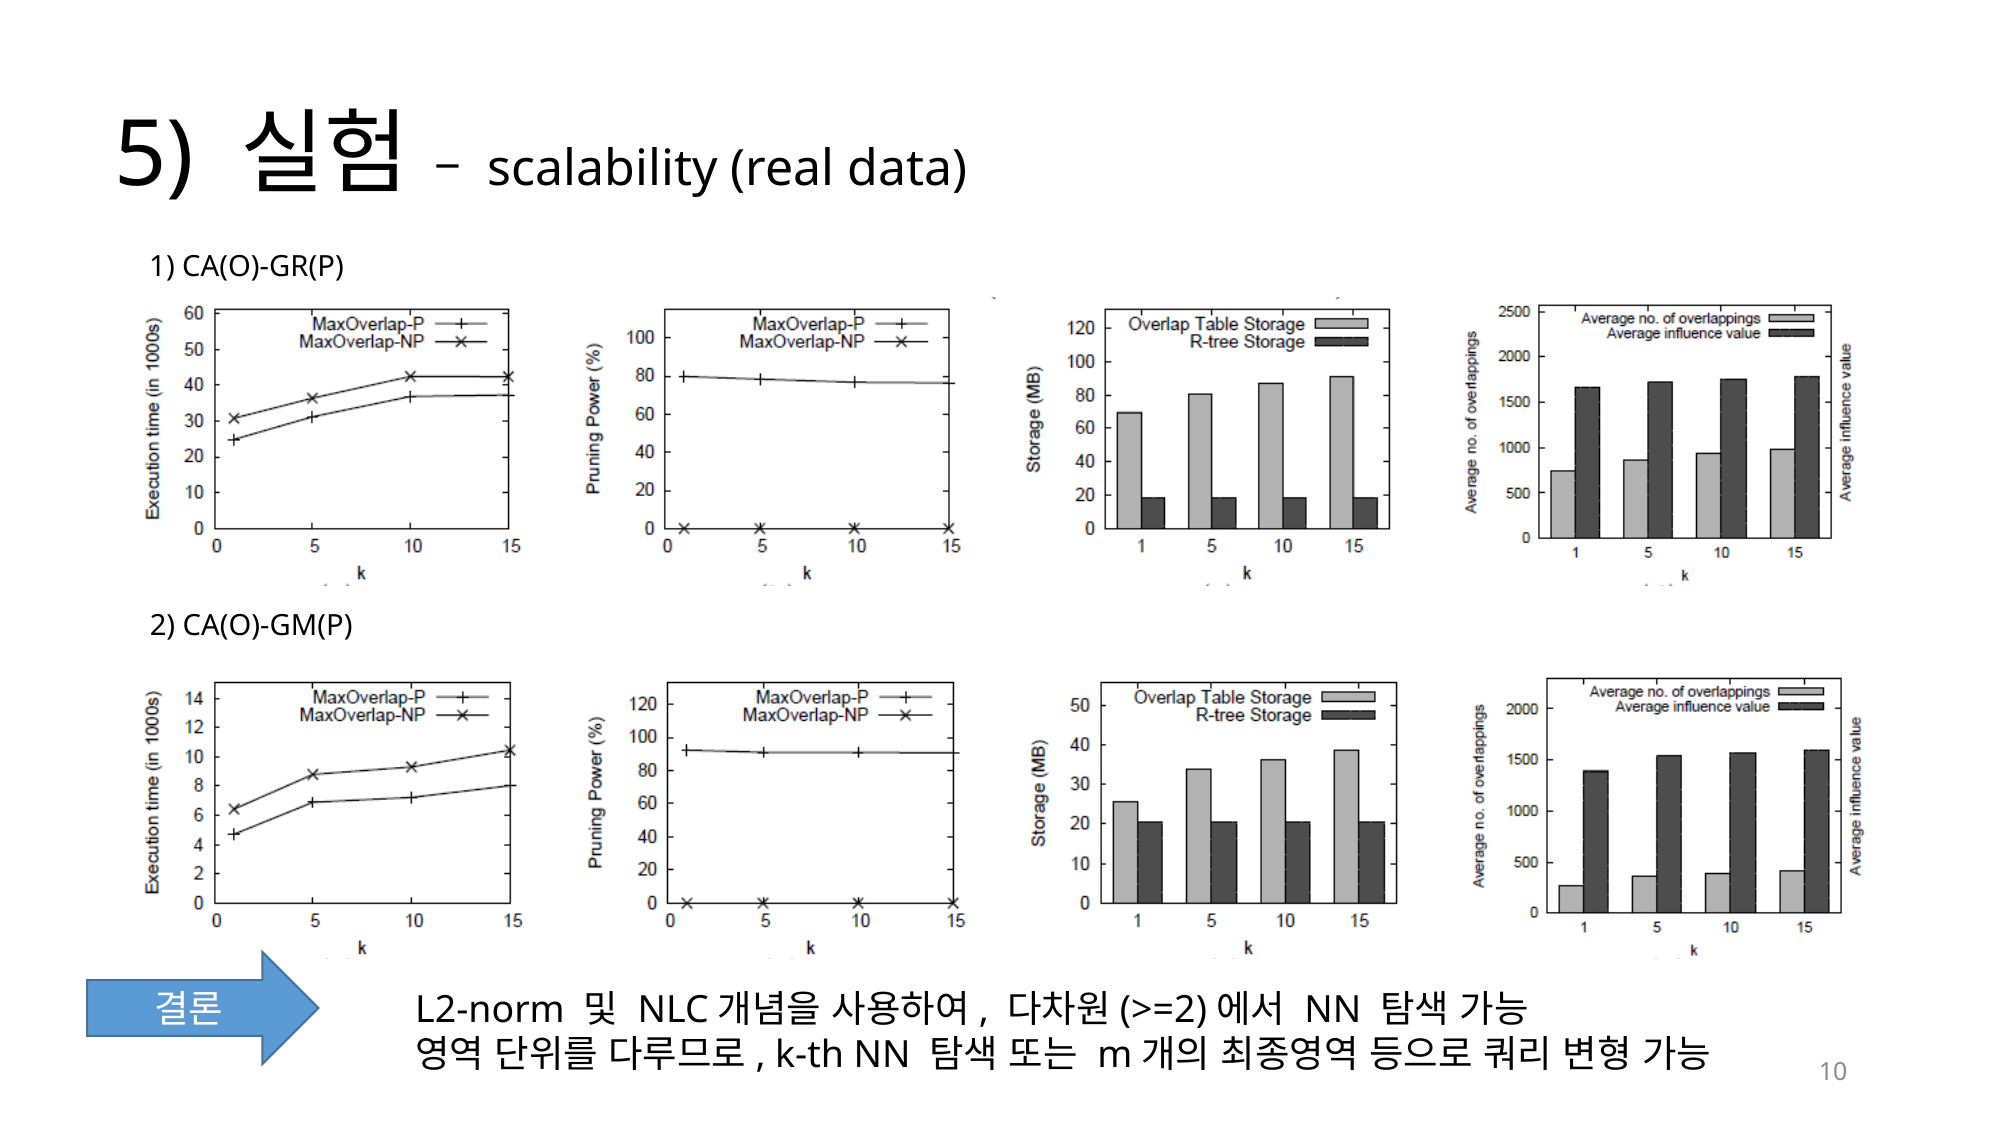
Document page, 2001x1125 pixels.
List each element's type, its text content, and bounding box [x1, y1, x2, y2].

slide_number 10 [1412, 1042, 1863, 1103]
title 5) 실험 – scalability (real data) [99, 47, 1825, 265]
picture [131, 662, 1882, 959]
text_box 결론 [86, 959, 320, 1067]
text_box 1) CA(O)-GR(P) [134, 239, 359, 290]
picture [131, 297, 1871, 586]
text_box 2) CA(O)-GM(P) [134, 598, 368, 649]
text_box L2-norm 및 NLC개념을 사용하여, 다차원(>=2)에서 NN 탐색 가능 영역 단위를 다루므로, k-th NN 탐색 또는 m개의 최종영역 등으로 쿼리 변형 가능 [400, 977, 1748, 1083]
